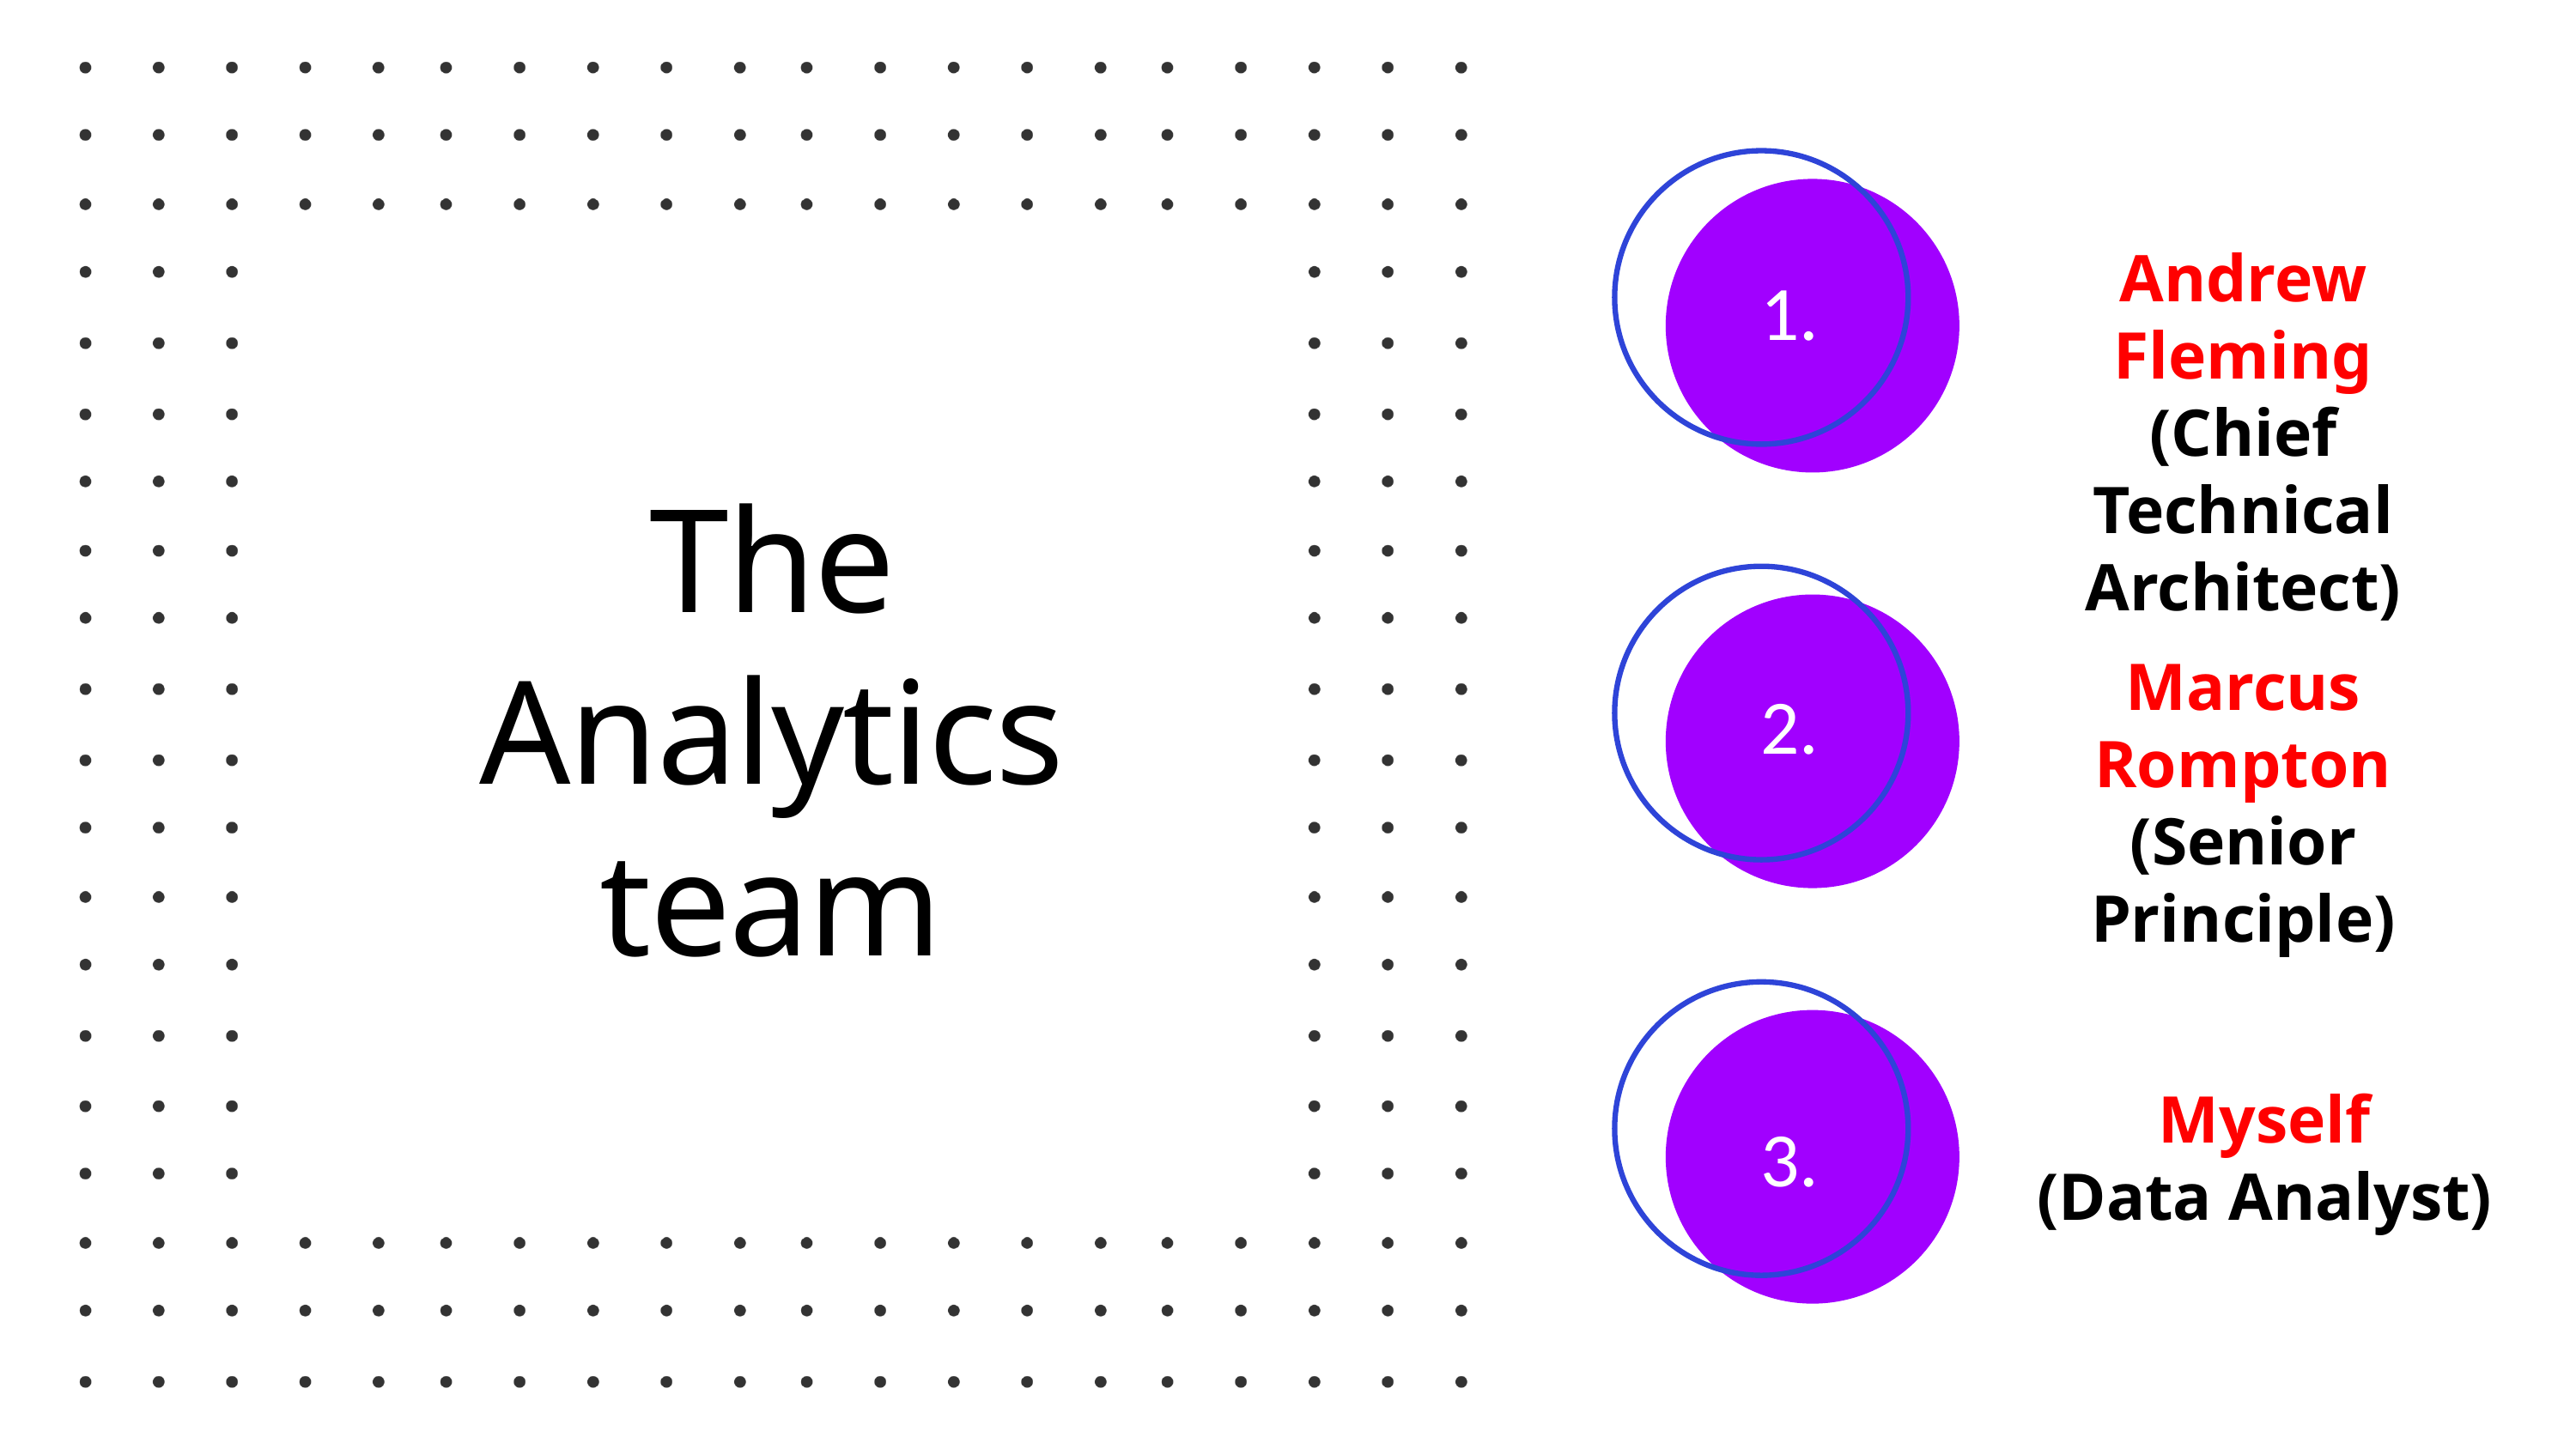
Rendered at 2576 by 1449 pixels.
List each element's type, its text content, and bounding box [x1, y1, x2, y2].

text_box [1612, 603, 1661, 824]
text_box Myself (Data Analyst) [1985, 1072, 2544, 1240]
text_box Andrew Fleming (Chief Technical Architect) [2007, 231, 2480, 630]
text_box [1665, 594, 1960, 888]
text_box [1673, 563, 1850, 592]
text_box [1612, 1018, 1661, 1240]
text_box Marcus Rompton (Senior Principle) [2017, 640, 2469, 961]
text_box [70, 57, 1472, 1392]
text_box [1673, 148, 1850, 177]
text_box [1665, 1009, 1960, 1304]
text_box [1672, 979, 1851, 1009]
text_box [1665, 179, 1960, 473]
text_box [1612, 186, 1661, 409]
